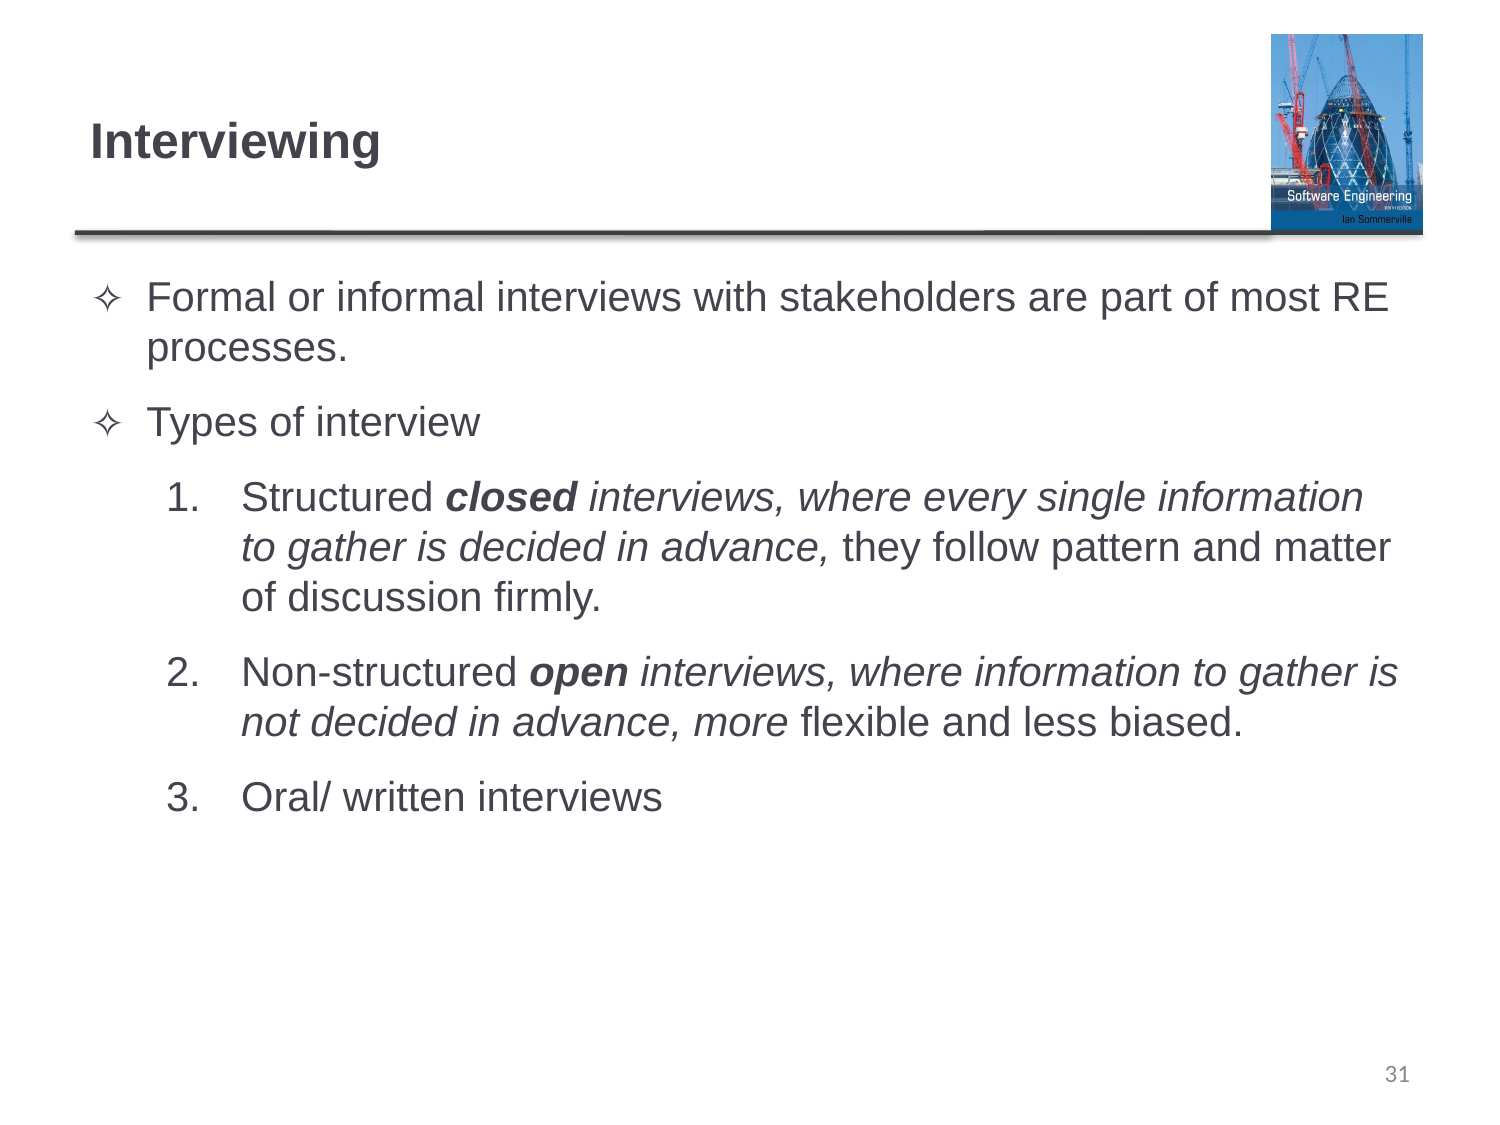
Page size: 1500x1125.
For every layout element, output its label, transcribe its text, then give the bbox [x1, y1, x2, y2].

list Formal or informal interviews with stakeholders are part of most RE processes. Types of interview Structured closed interviews, where every single information to gather is decided in advance, they follow pattern and matter of discussion firmly. Non-structured open interviews, where information to gather is not decided in advance, more flexible and less biased. Oral/ written interviews [75, 262, 1425, 1005]
title Interviewing [75, 45, 1272, 233]
slide_number ‹#› [1074, 1042, 1425, 1103]
picture [1271, 34, 1423, 230]
